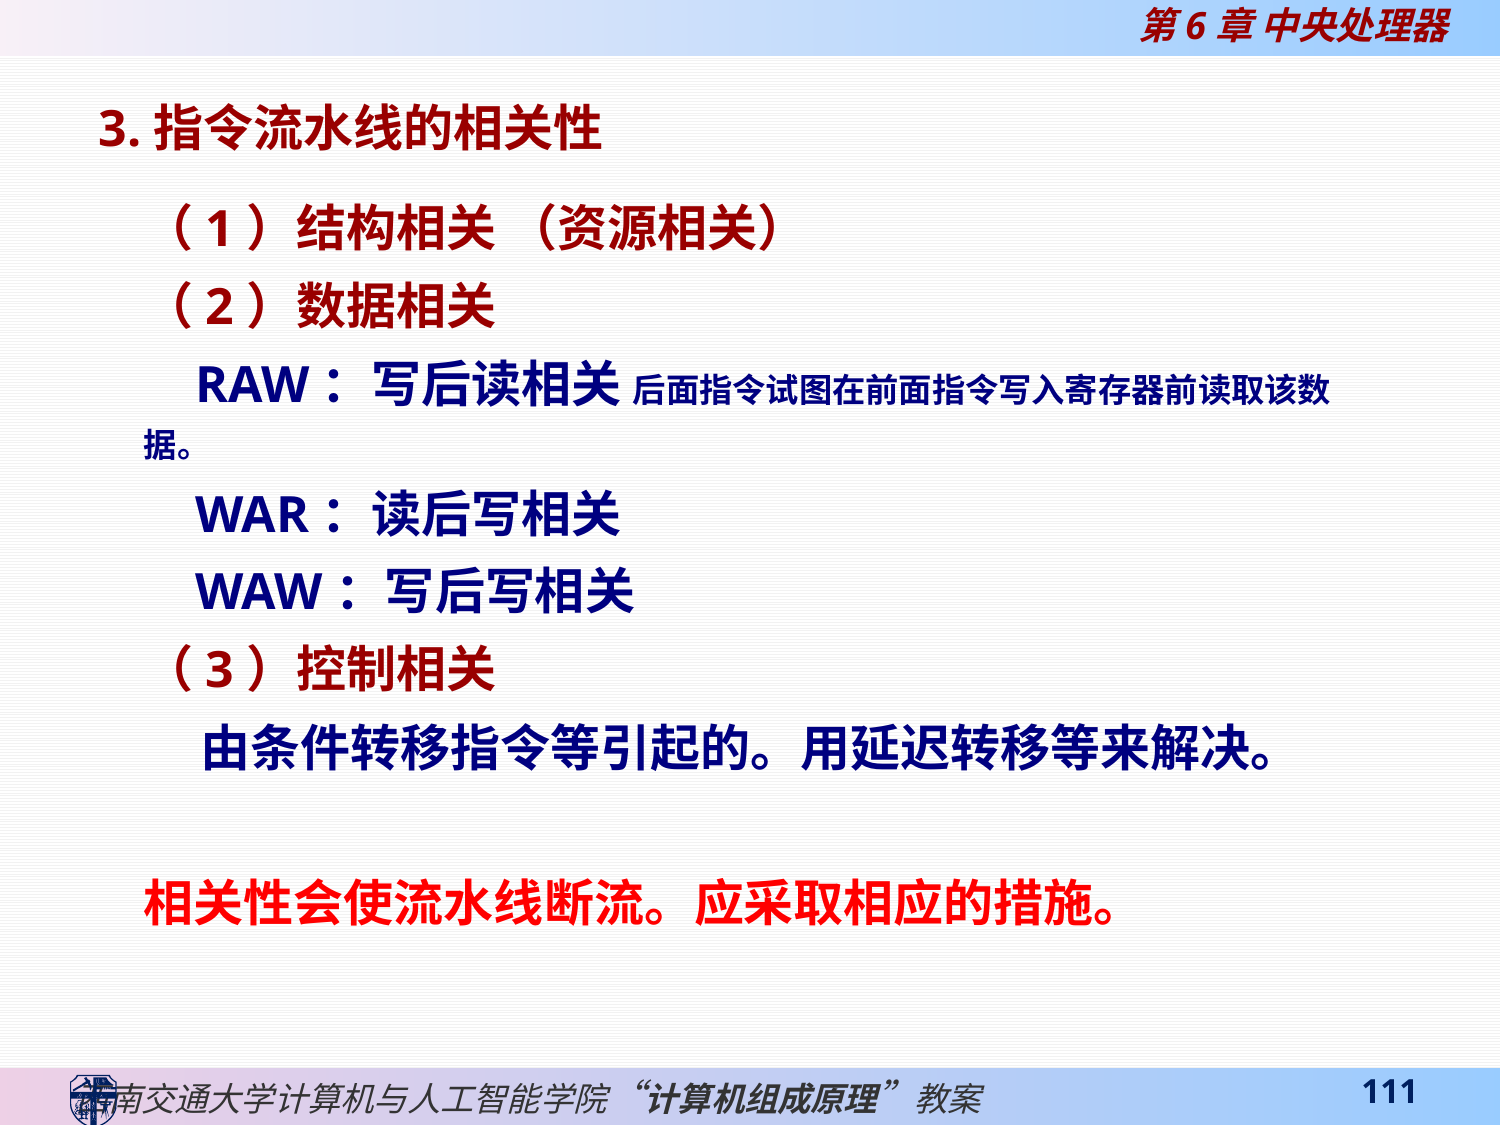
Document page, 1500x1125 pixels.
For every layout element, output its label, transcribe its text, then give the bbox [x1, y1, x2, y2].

text_box 3.指令流水线的相关性 [84, 88, 1033, 164]
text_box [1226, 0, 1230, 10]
text_box （1）结构相关 （资源相关） （2）数据相关 RAW：写后读相关 后面指令试图在前面指令写入寄存器前读取该数据。 WAR：读后写相关 WAW：写后写相关 （3）控制相关 由条件转移指令等引起的。用延迟转移等来解决。 相关性会使流水线断流。应采取相应的措施。 [129, 171, 1403, 1018]
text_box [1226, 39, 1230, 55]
